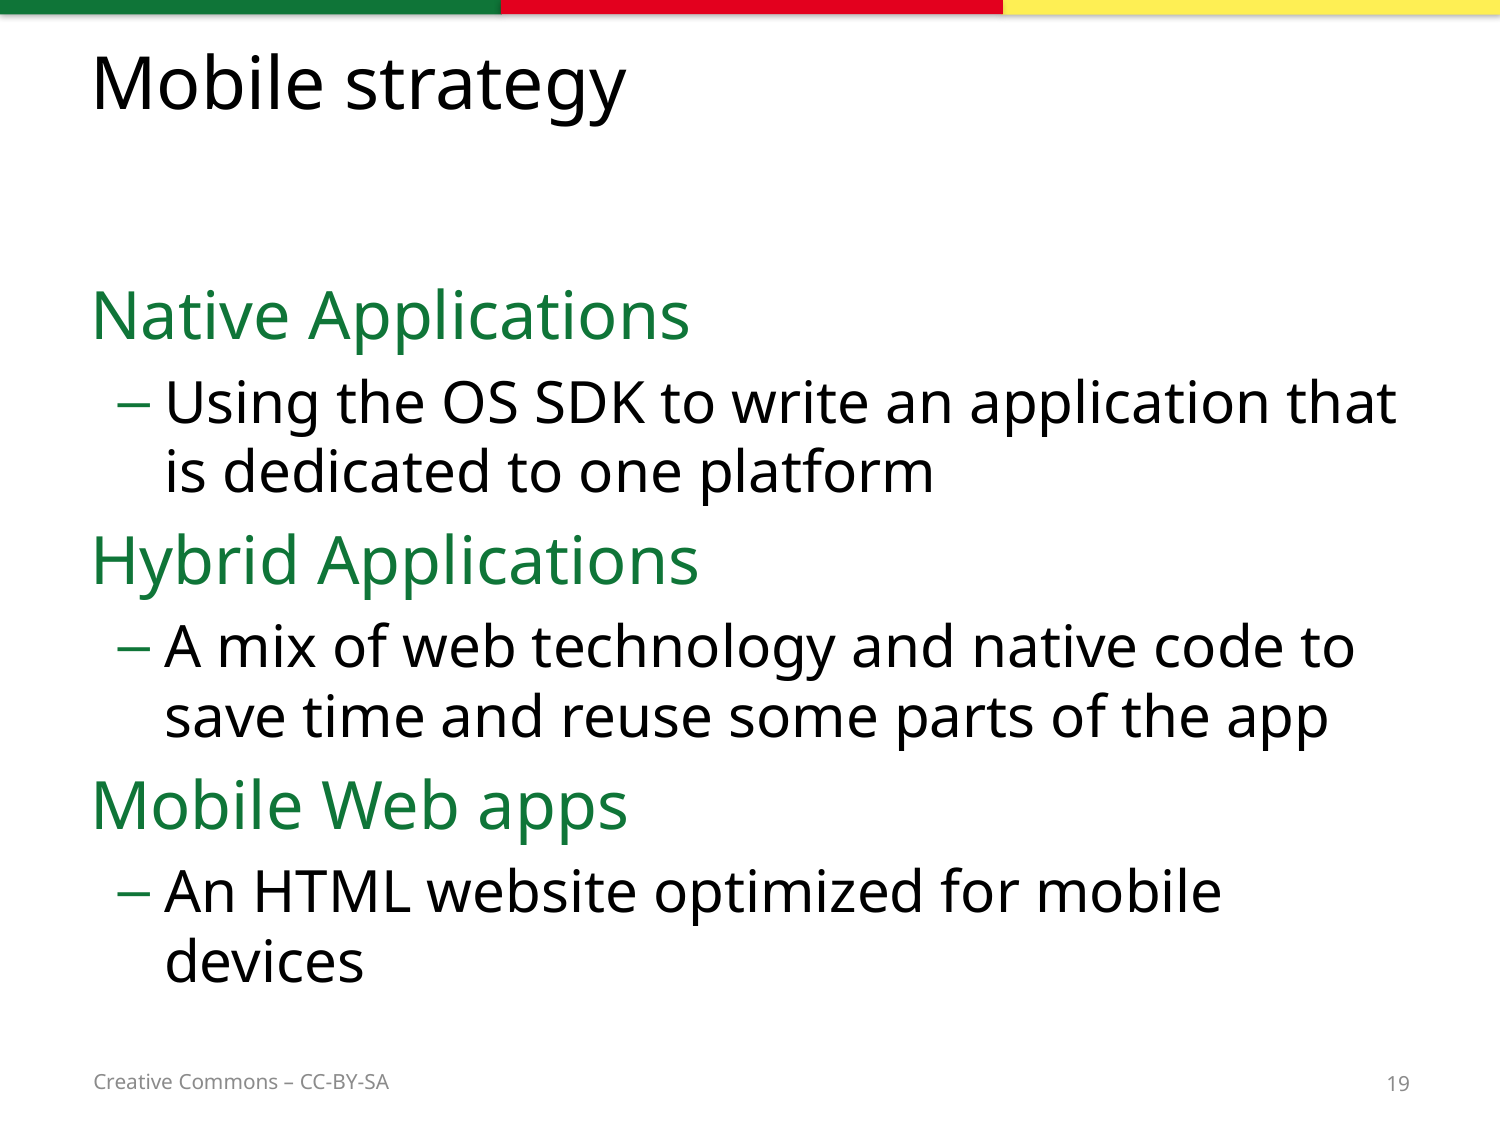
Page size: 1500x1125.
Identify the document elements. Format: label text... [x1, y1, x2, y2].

list Native Applications Using the OS SDK to write an application that is dedicated to one platform Hybrid Applications A mix of web technology and native code to save time and reuse some parts of the app Mobile Web apps An HTML website optimized for mobile devices [75, 262, 1425, 1005]
slide_number 19 [1074, 1066, 1425, 1103]
title Mobile strategy [75, 28, 1425, 132]
